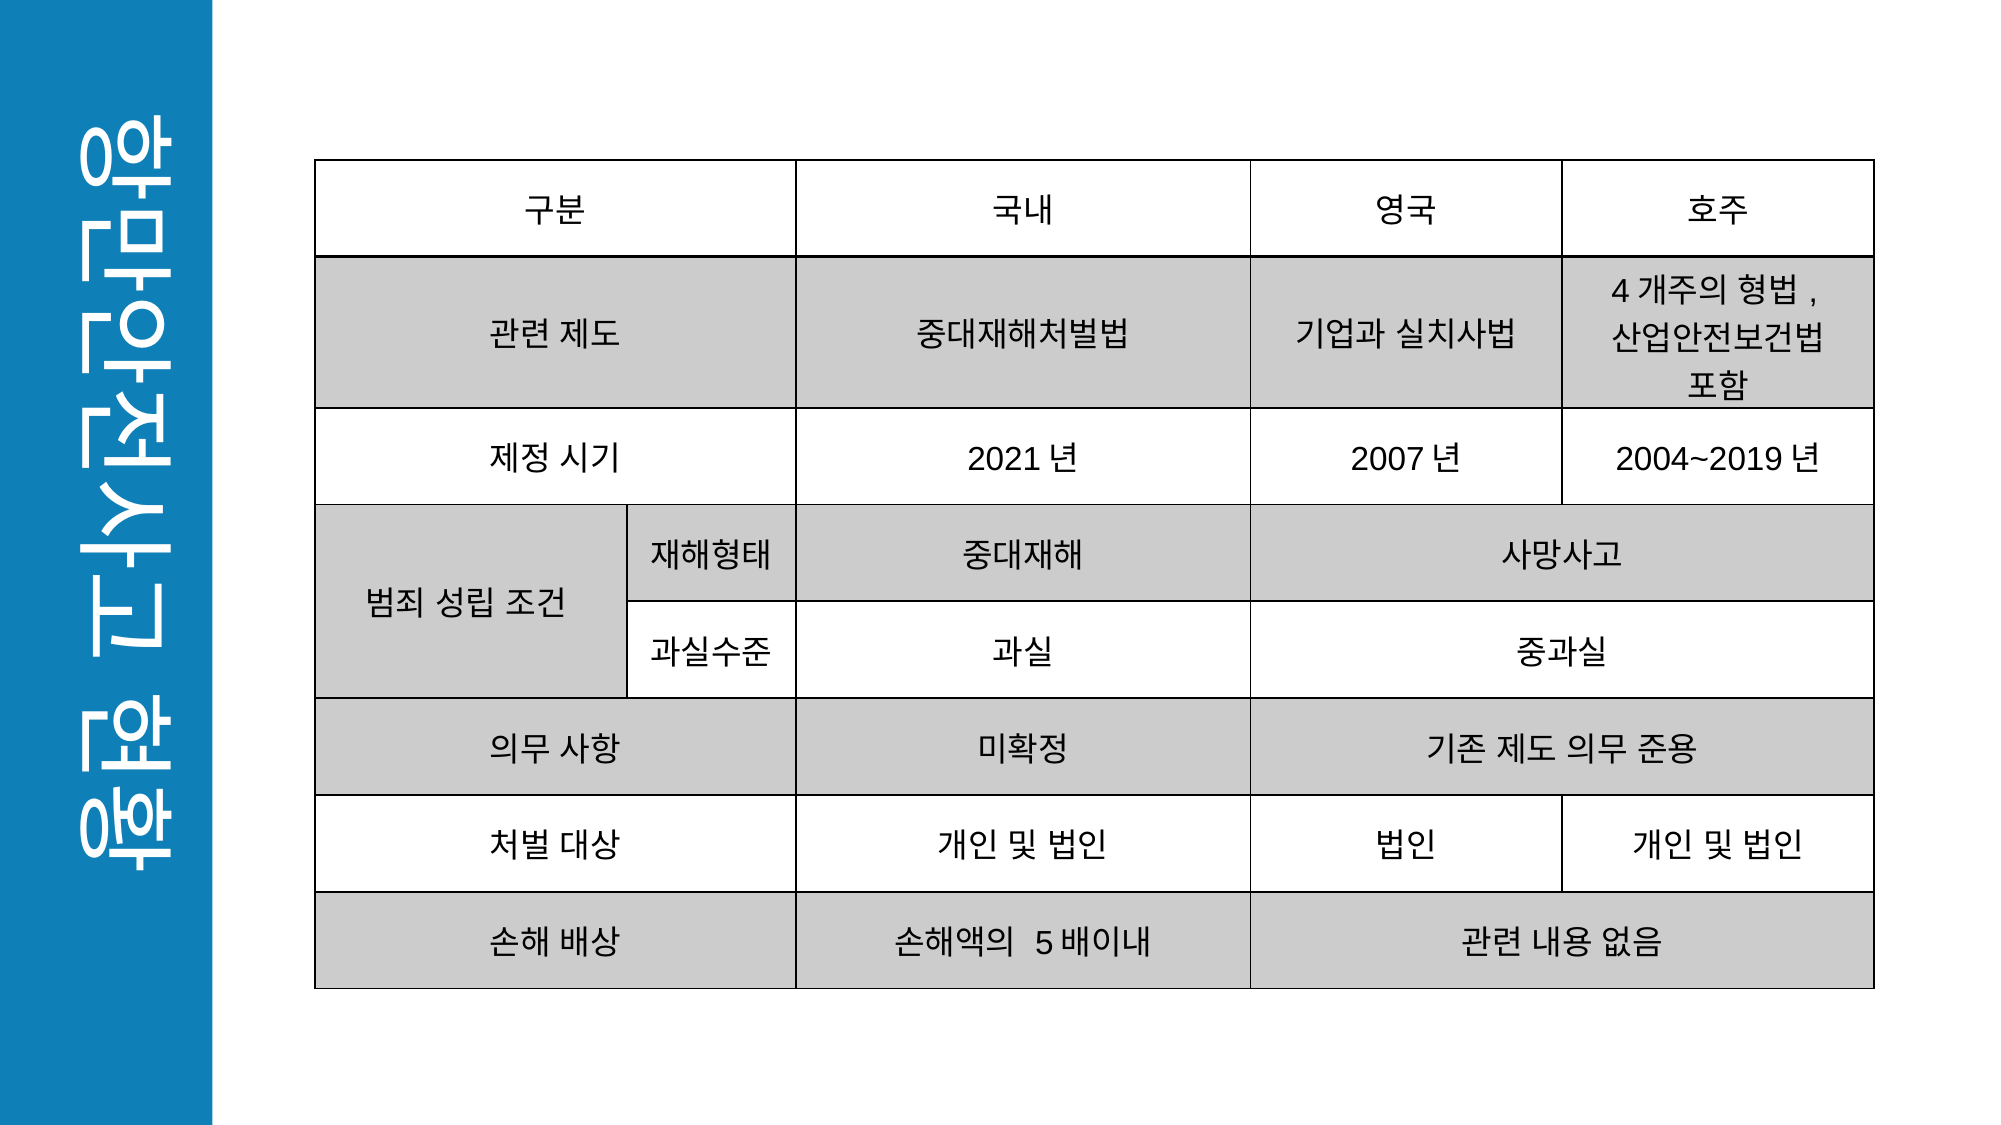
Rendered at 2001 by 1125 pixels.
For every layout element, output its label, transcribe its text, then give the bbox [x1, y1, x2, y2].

table_cell 개인 및 법인 [1563, 796, 1873, 891]
table_header 구분 [316, 161, 795, 255]
table_cell 범죄 성립 조건 [316, 505, 626, 697]
table_cell 관련 제도 [316, 258, 795, 407]
table_cell 기존 제도 의무 준용 [1251, 699, 1873, 794]
table_cell 사망사고 [1251, 505, 1873, 600]
table_cell 의무 사항 [316, 699, 795, 794]
table_cell 재해형태 [628, 505, 795, 600]
table_cell 손해액의 5배이내 [797, 893, 1250, 988]
table_header 영국 [1251, 161, 1561, 255]
table_cell 미확정 [797, 699, 1250, 794]
table_cell 개인 및 법인 [797, 796, 1250, 891]
table_cell 관련 내용 없음 [1251, 893, 1873, 988]
table_cell 중대재해처벌법 [797, 258, 1250, 407]
table_cell 2007년 [1251, 409, 1561, 504]
table_cell 2021년 [797, 409, 1250, 504]
table_cell 과실 [797, 602, 1250, 697]
table_cell 중과실 [1251, 602, 1873, 697]
table_cell 제정 시기 [316, 409, 795, 504]
table_cell 법인 [1251, 796, 1561, 891]
table_cell 손해 배상 [316, 893, 795, 988]
table_header 호주 [1563, 161, 1873, 255]
text_box 항만안전사고 현황 [44, 95, 196, 1030]
table_cell 과실수준 [628, 602, 795, 697]
table_cell 중대재해 [797, 505, 1250, 600]
table_cell 2004~2019년 [1563, 409, 1873, 504]
table_header 국내 [797, 161, 1250, 255]
table_cell 기업과 실치사법 [1251, 258, 1561, 407]
table_cell 4개주의 형법,산업안전보건법 포함 [1563, 258, 1873, 407]
table_cell 처벌 대상 [316, 796, 795, 891]
text_box [0, 0, 213, 1125]
